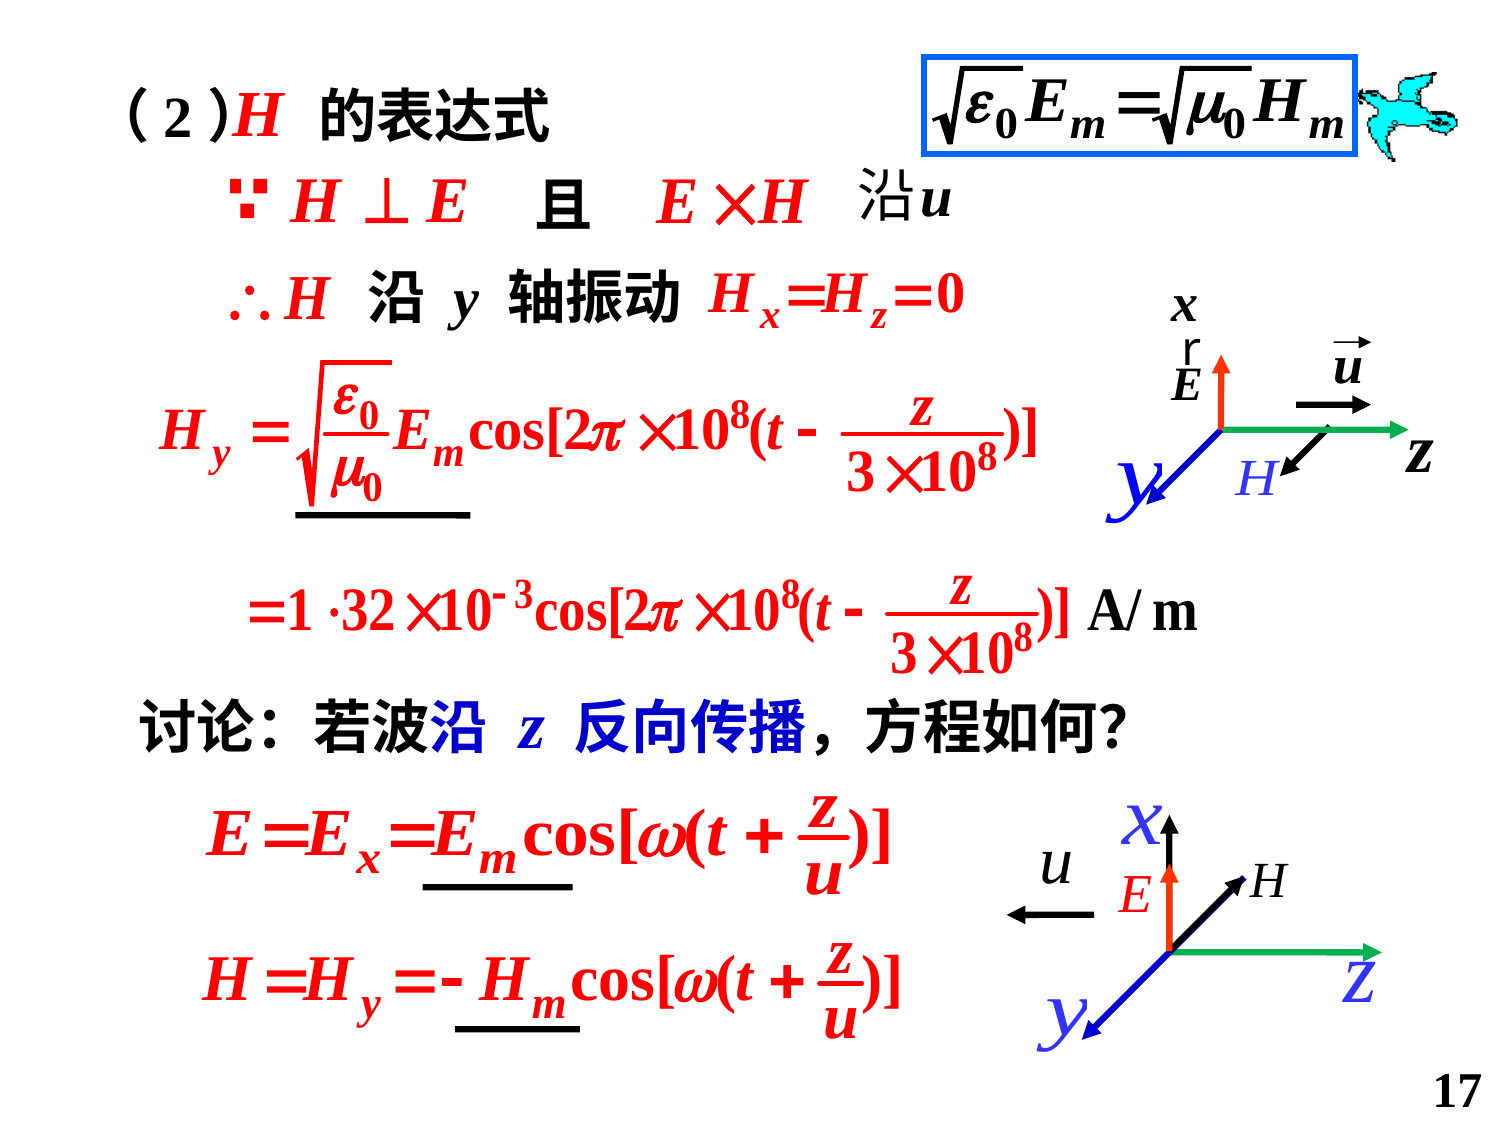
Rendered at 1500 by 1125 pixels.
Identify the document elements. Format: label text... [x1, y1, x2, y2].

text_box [229, 252, 342, 324]
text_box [926, 60, 1460, 162]
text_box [226, 70, 296, 141]
text_box 17 [1417, 1049, 1498, 1125]
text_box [702, 262, 969, 339]
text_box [153, 355, 1040, 513]
text_box 且 [519, 160, 632, 246]
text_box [1006, 799, 1383, 1056]
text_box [1245, 846, 1295, 901]
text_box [229, 154, 479, 228]
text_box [195, 916, 905, 1046]
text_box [1102, 266, 1435, 528]
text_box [649, 154, 834, 246]
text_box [1114, 857, 1158, 916]
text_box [855, 166, 957, 236]
text_box 讨论：若波沿 z 反向传播，方程如何？ [123, 674, 1394, 770]
text_box 沿 y 轴振动 [299, 252, 863, 338]
text_box （2） 的表达式 [76, 72, 833, 157]
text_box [241, 550, 1221, 679]
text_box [199, 768, 895, 902]
